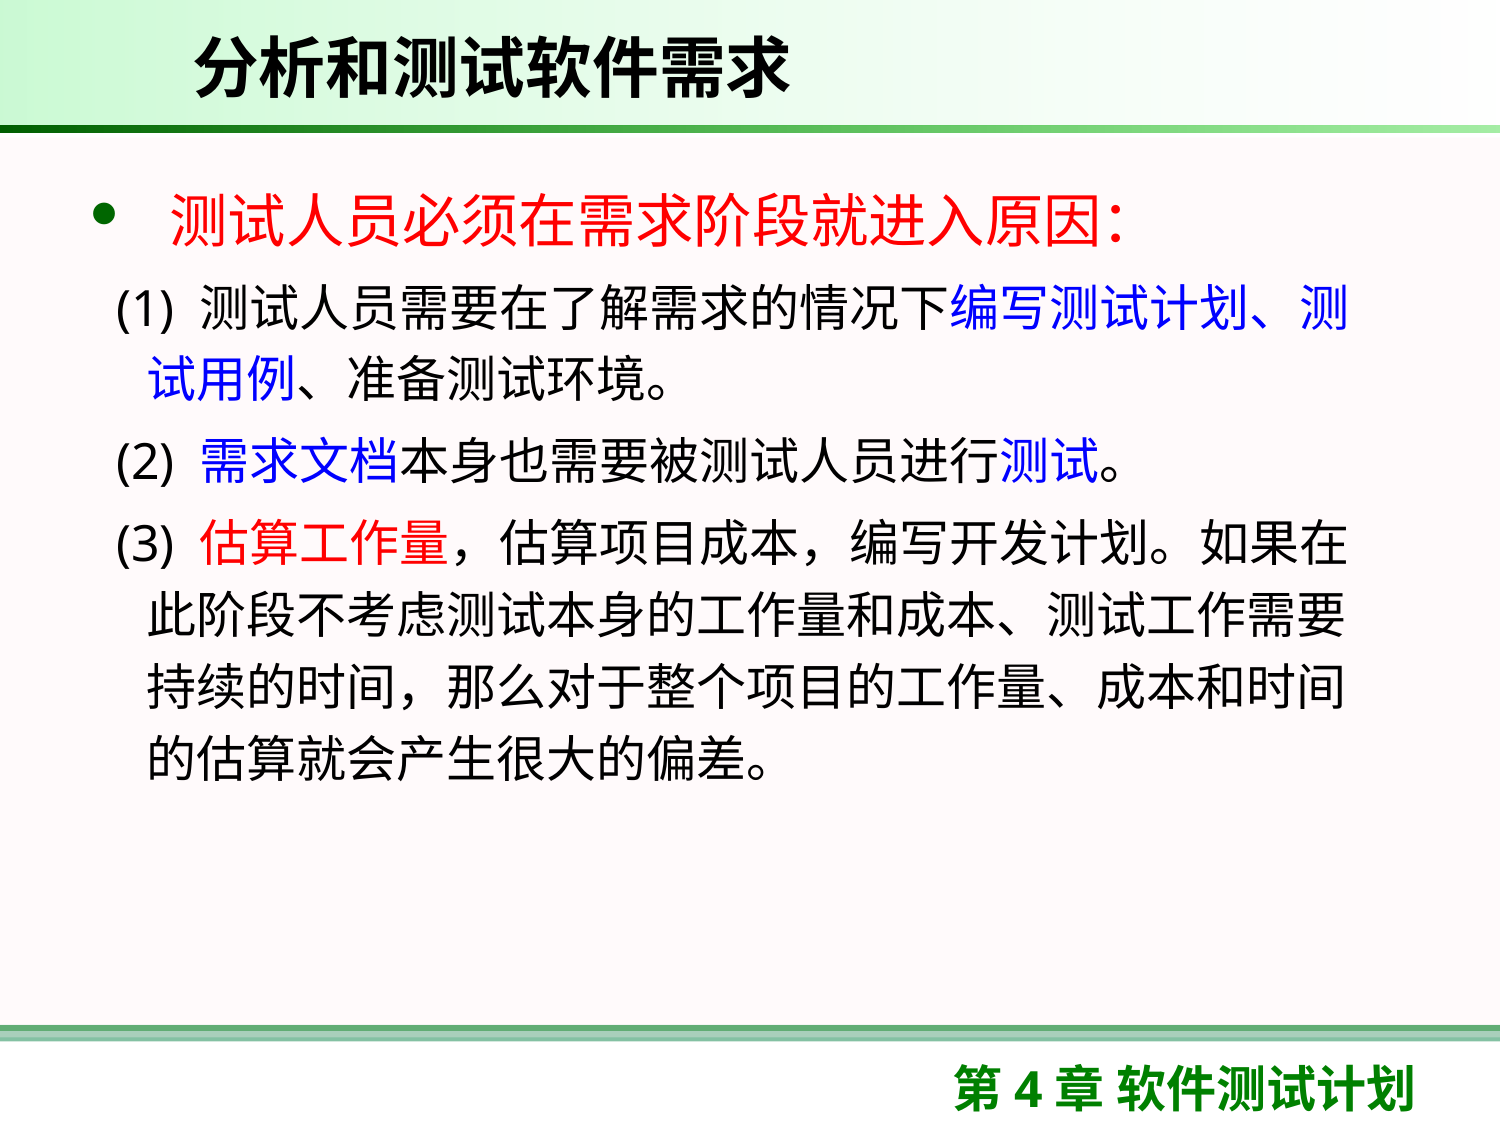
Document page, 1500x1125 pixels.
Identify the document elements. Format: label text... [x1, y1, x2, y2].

list 测试人员必须在需求阶段就进入原因： (1) 测试人员需要在了解需求的情况下编写测试计划、测试用例、准备测试环境。 (2) 需求文档本身也需要被测试人员进行测试。 (3) 估算工作量，估算项目成本，编写开发计划。如果在此阶段不考虑测试本身的工作量和成本、测试工作需要持续的时间，那么对于整个项目的工作量、成本和时间的估算就会产生很大的偏差。 [74, 162, 1401, 888]
text_box 分析和测试软件需求 [177, 12, 1223, 119]
